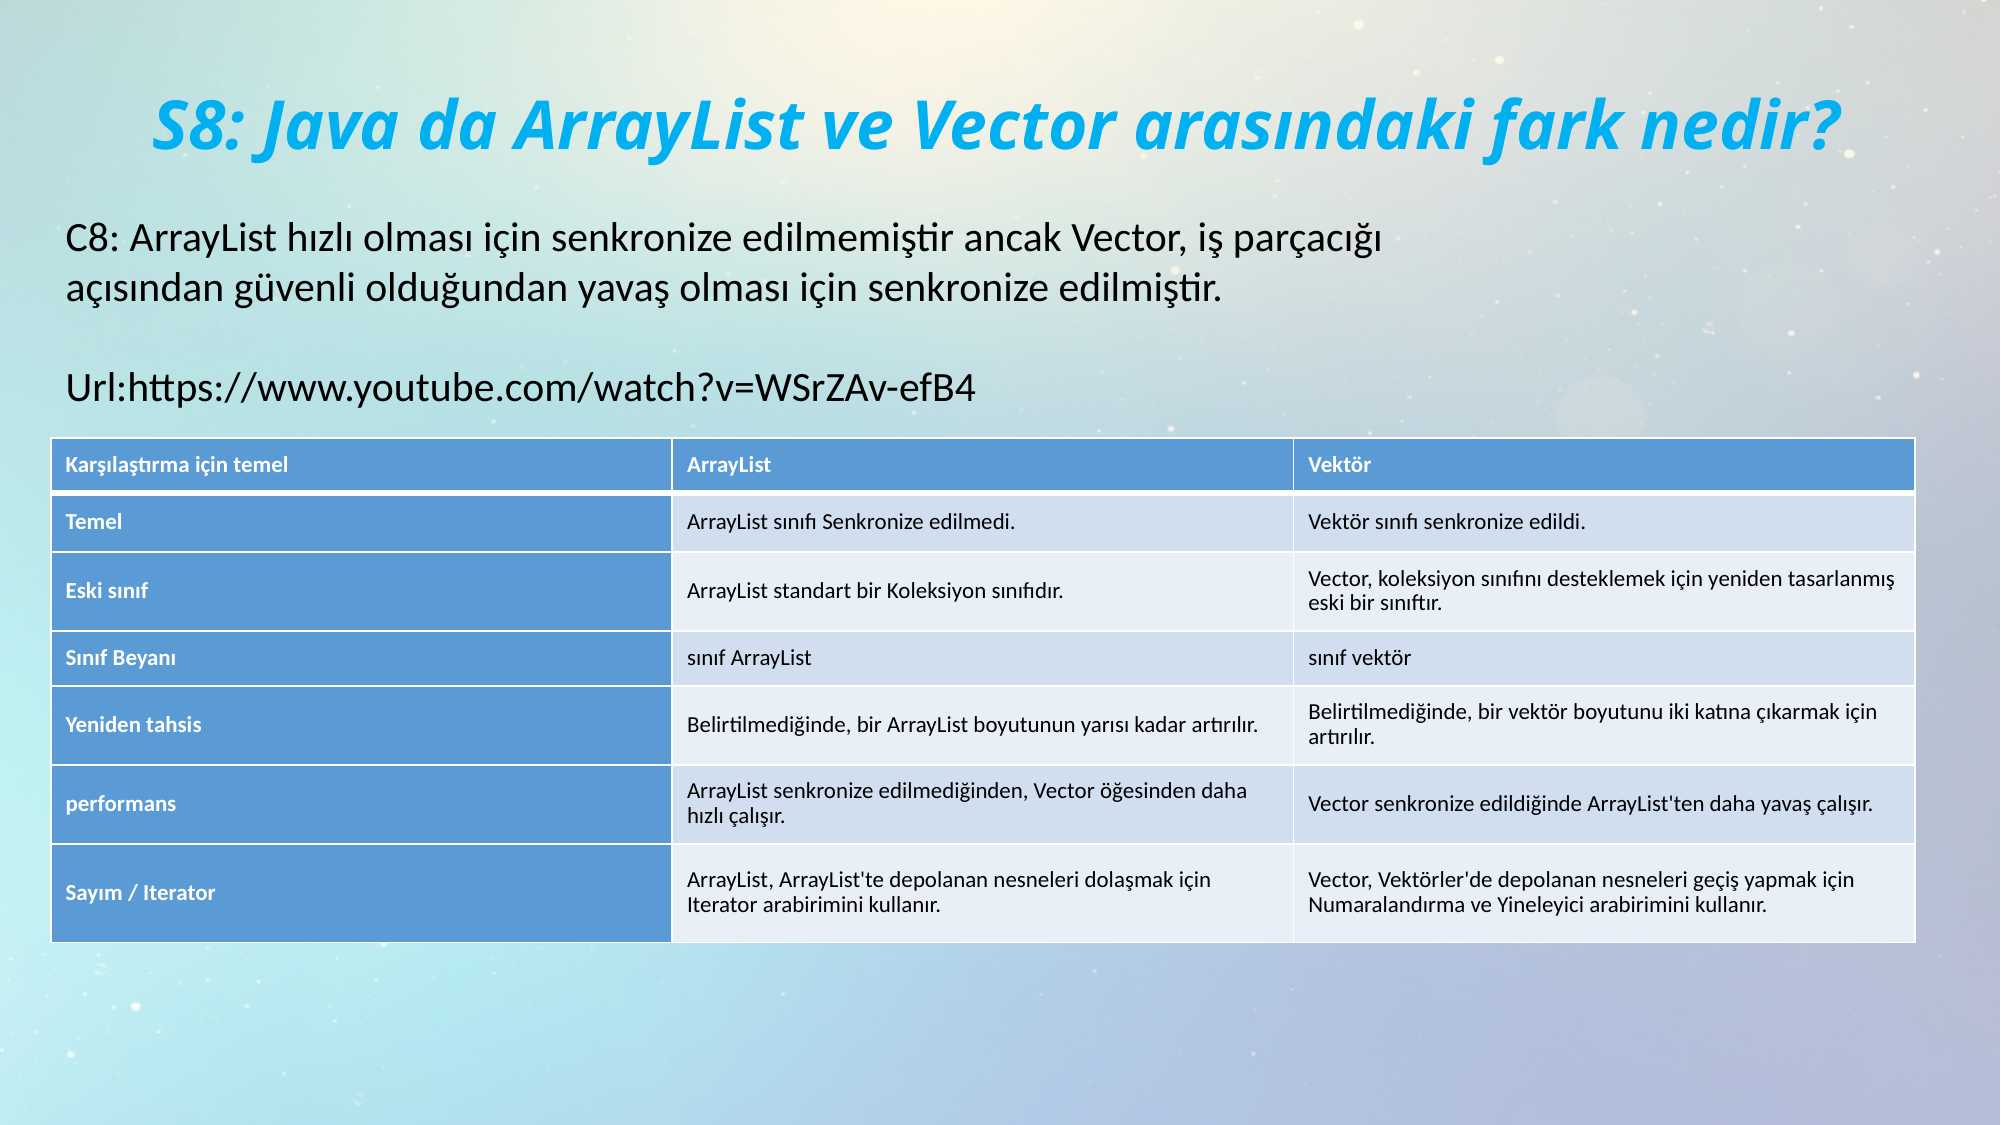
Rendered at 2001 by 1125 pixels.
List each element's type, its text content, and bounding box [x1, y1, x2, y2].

table_cell Eski sınıf [52, 553, 671, 630]
table_cell Vector, Vektörler'de depolanan nesneleri geçiş yapmak için Numaralandırma ve Yineleyici arabirimini kullanır. [1294, 845, 1914, 942]
title S8: Java da ArrayList ve Vector arasındaki fark nedir? [137, 59, 1863, 278]
table_cell Sayım / Iterator [52, 845, 671, 942]
table_header Vektör [1294, 439, 1914, 490]
table_cell Belirtilmediğinde, bir vektör boyutunu iki katına çıkarmak için artırılır. [1294, 687, 1914, 764]
table_cell Vector, koleksiyon sınıfını desteklemek için yeniden tasarlanmış eski bir sınıftır. [1294, 553, 1914, 630]
table_cell sınıf ArrayList [673, 632, 1293, 685]
table_cell Temel [52, 496, 671, 551]
table_cell Vector senkronize edildiğinde ArrayList'ten daha yavaş çalışır. [1294, 766, 1914, 843]
table_cell Yeniden tahsis [52, 687, 671, 764]
table_cell performans [52, 766, 671, 843]
table_cell Vektör sınıfı senkronize edildi. [1294, 496, 1914, 551]
table_cell Sınıf Beyanı [52, 632, 671, 685]
table_cell Belirtilmediğinde, bir ArrayList boyutunun yarısı kadar artırılır. [673, 687, 1293, 764]
table_cell sınıf vektör [1294, 632, 1914, 685]
table_header Karşılaştırma için temel [52, 463, 671, 490]
table_cell ArrayList sınıfı Senkronize edilmedi. [673, 496, 1293, 551]
text_box C8: ArrayList hızlı olması için senkronize edilmemiştir ancak Vector, iş parçacığı açısından güvenli olduğundan yavaş olması için senkronize edilmiştir. Url:https://www.youtube.com/watch?v=WSrZAv-efB4 [50, 202, 1816, 463]
table_header ArrayList [673, 463, 1293, 490]
table_cell ArrayList standart bir Koleksiyon sınıfıdır. [673, 553, 1293, 630]
table_cell ArrayList, ArrayList'te depolanan nesneleri dolaşmak için Iterator arabirimini kullanır. [673, 845, 1293, 942]
table_cell ArrayList senkronize edilmediğinden, Vector öğesinden daha hızlı çalışır. [673, 766, 1293, 843]
